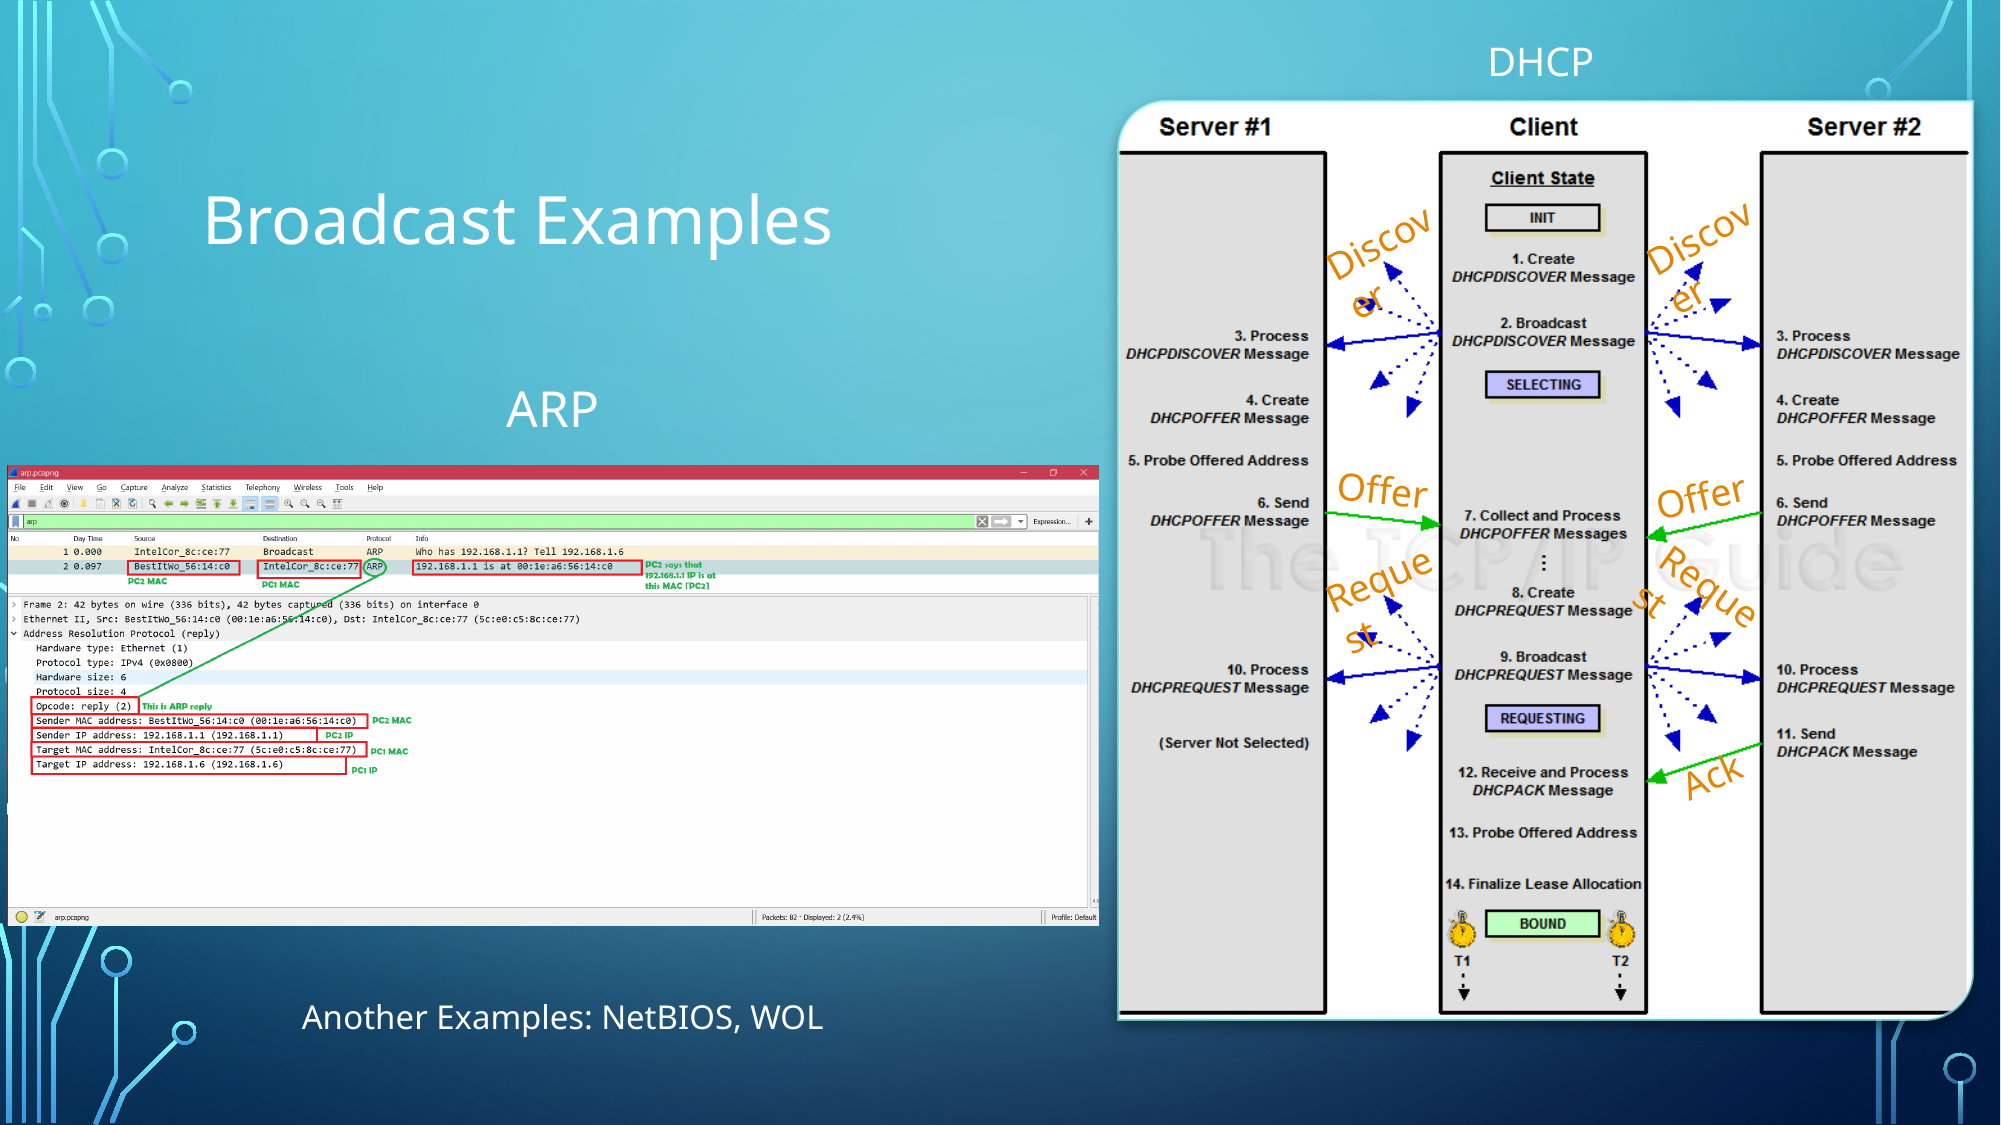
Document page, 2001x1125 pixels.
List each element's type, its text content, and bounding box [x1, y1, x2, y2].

picture [7, 465, 1099, 926]
title Broadcast Examples [187, 101, 919, 344]
text_box ARP [491, 370, 615, 454]
text_box DHCP [1472, 22, 1619, 101]
text_box Another Examples: NetBIOS, WOL [286, 977, 844, 1061]
picture [1118, 101, 1973, 1020]
